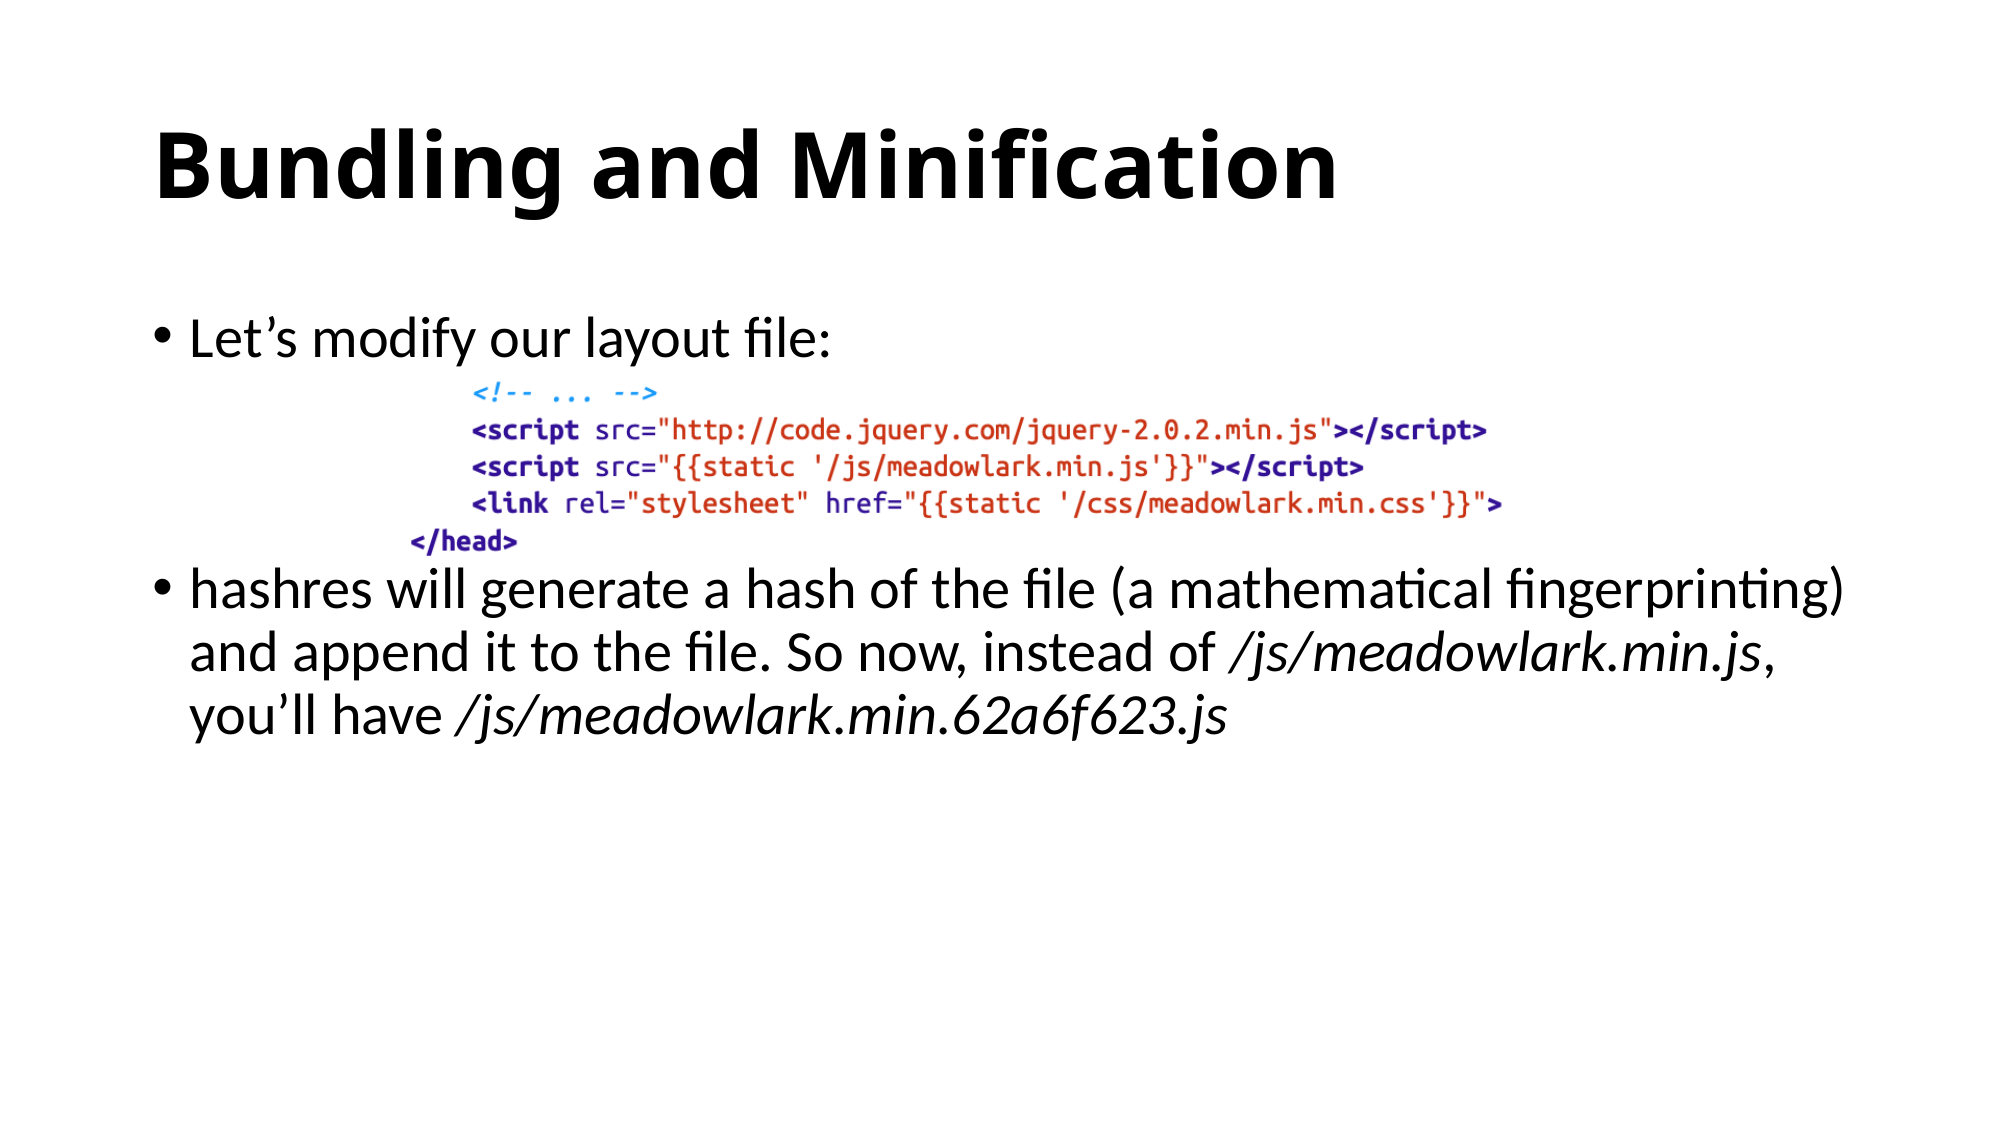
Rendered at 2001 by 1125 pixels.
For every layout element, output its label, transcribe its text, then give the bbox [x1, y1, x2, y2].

list Let’s modify our layout file: hashres will generate a hash of the file (a mathematical fingerprinting) and append it to the file. So now, instead of /js/meadowlark.min.js, you’ll have /js/meadowlark.min.62a6f623.js [137, 299, 1863, 1014]
title Bundling and Minification [137, 59, 1863, 278]
picture [406, 369, 1513, 558]
